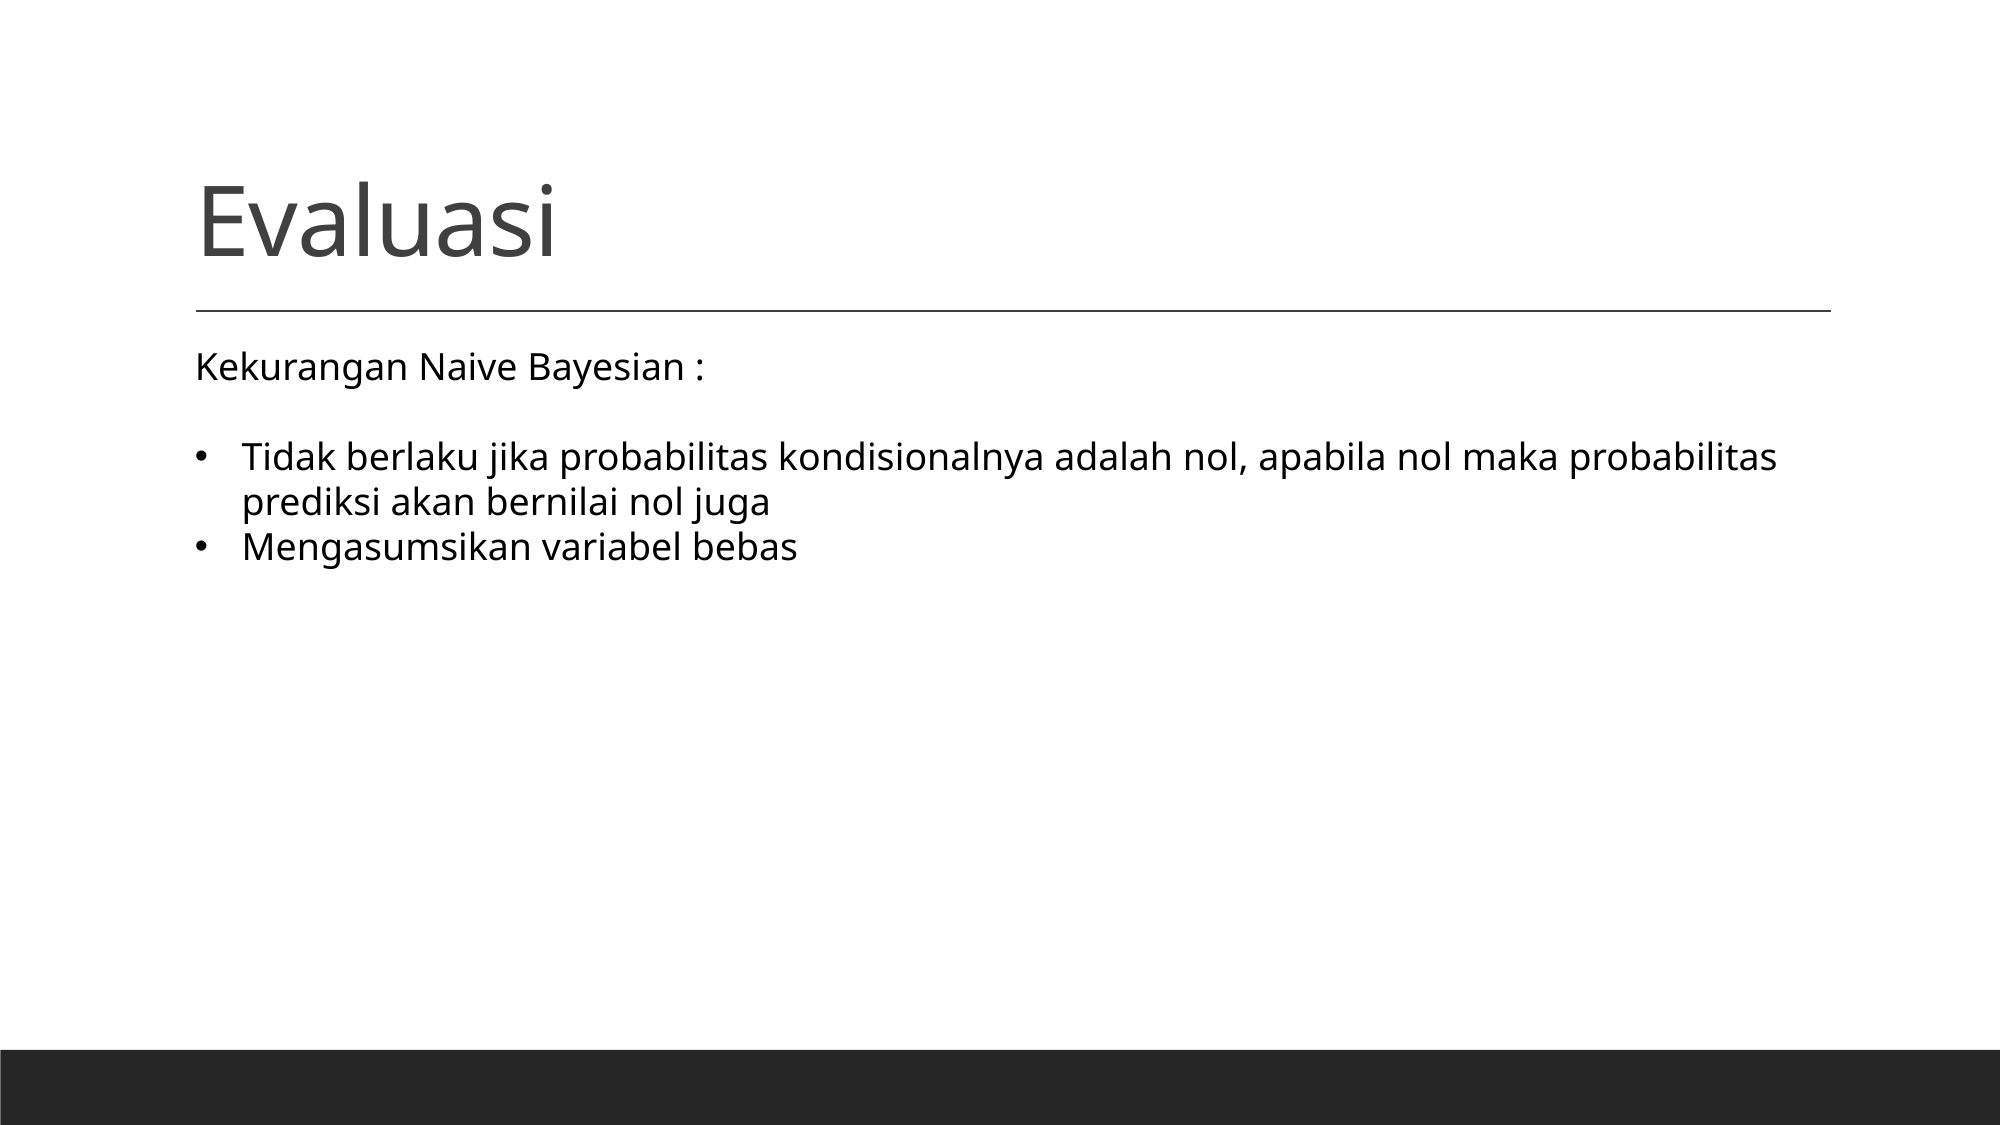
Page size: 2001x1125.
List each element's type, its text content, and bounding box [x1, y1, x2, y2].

title Evaluasi [180, 47, 1830, 285]
text_box Kekurangan Naive Bayesian : Tidak berlaku jika probabilitas kondisionalnya adalah nol, apabila nol maka probabilitas prediksi akan bernilai nol juga Mengasumsikan variabel bebas [179, 335, 1818, 666]
